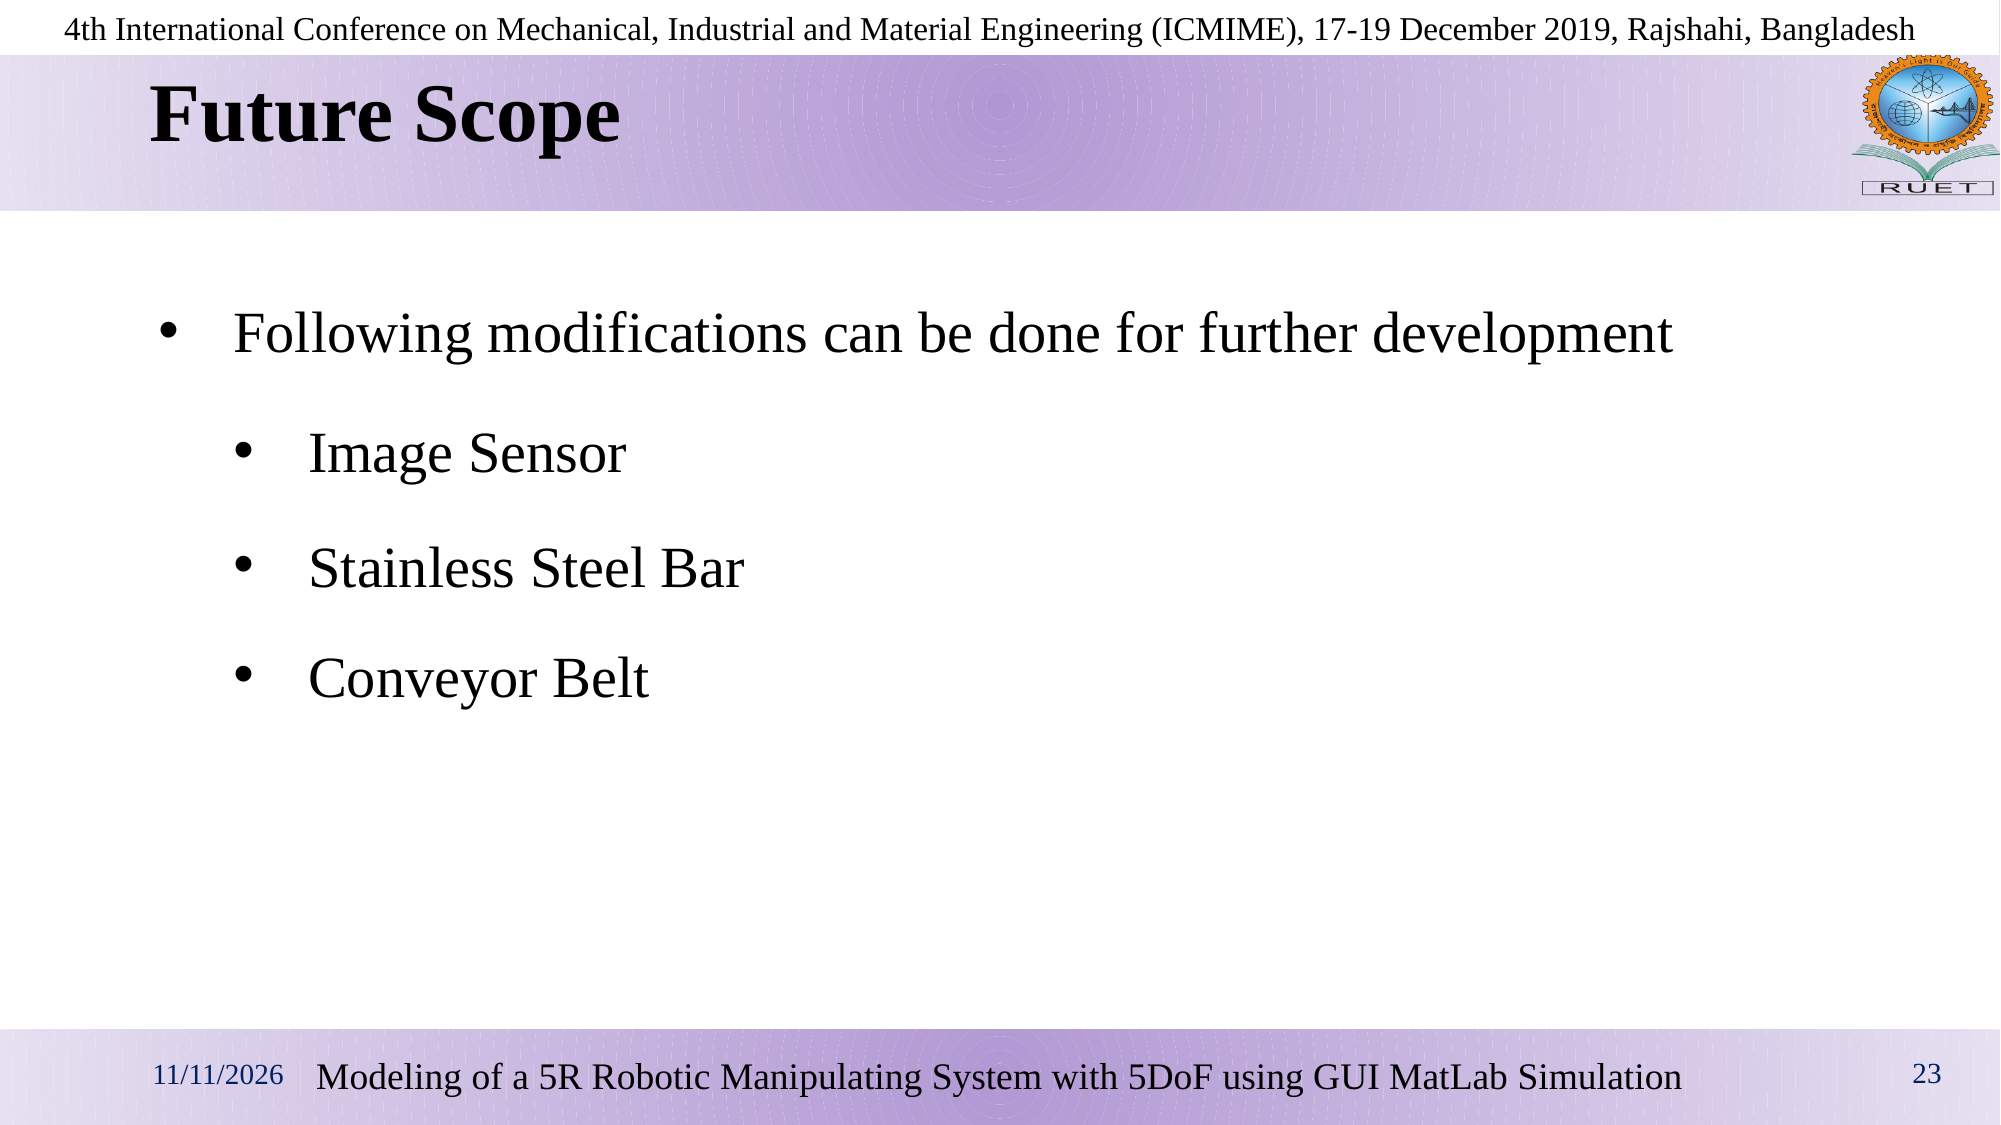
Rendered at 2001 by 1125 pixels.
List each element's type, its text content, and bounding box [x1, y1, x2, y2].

text_box 23 [1897, 1046, 1957, 1097]
text_box Following modifications can be done for further development Image Sensor Stainless Steel Bar Conveyor Belt [143, 286, 1828, 717]
text_box Future Scope [109, 56, 663, 166]
text_box Modeling of a 5R Robotic Manipulating System with 5DoF using GUI MatLab Simulation [0, 1028, 2000, 1125]
text_box [0, 56, 2000, 212]
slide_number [137, 1042, 588, 1103]
text_box 4th International Conference on Mechanical, Industrial and Material Engineering (ICMIME), 17-19 December 2019, Rajshahi, Bangladesh [0, 0, 2000, 56]
picture [1848, 50, 2000, 197]
